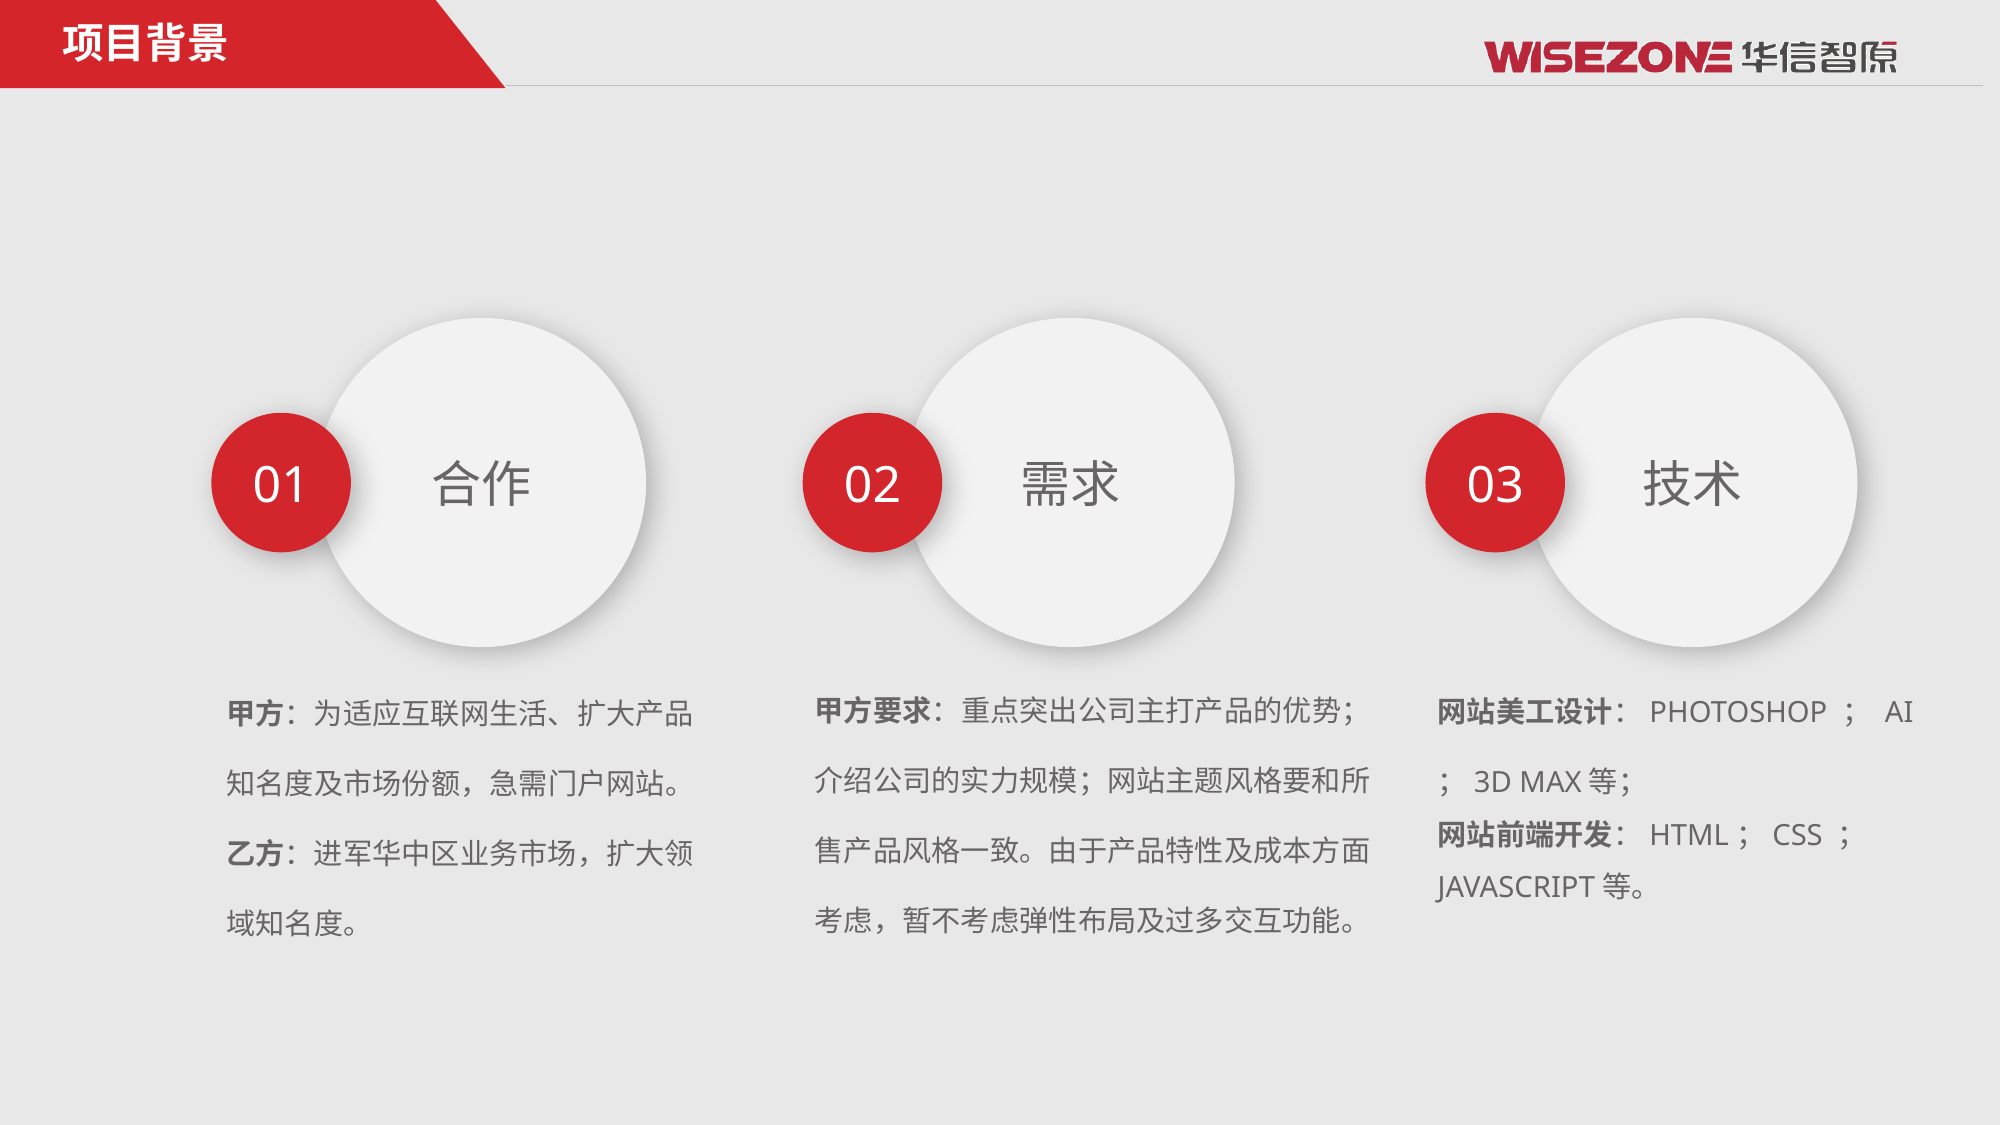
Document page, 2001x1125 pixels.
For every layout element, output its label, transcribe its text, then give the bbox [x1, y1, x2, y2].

text_box 技术 [1542, 316, 1859, 649]
text_box 02 [801, 411, 944, 554]
text_box 网站美工设计：PHOTOSHOP ； AI ；3D MAX等； 网站前端开发：HTML；CSS ；JAVASCRIPT等。 [1417, 648, 1937, 988]
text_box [0, 0, 1983, 89]
text_box 合作 [330, 316, 648, 649]
text_box 甲方：为适应互联网生活、扩大产品知名度及市场份额，急需门户网站。 乙方：进军华中区业务市场，扩大领域知名度。 [206, 650, 726, 966]
text_box 01 [210, 411, 352, 554]
text_box 03 [1424, 411, 1567, 554]
text_box 甲方要求：重点突出公司主打产品的优势；介绍公司的实力规模；网站主题风格要和所售产品风格一致。由于产品特性及成本方面考虑，暂不考虑弹性布局及过多交互功能。 [794, 647, 1418, 951]
text_box 需求 [919, 316, 1236, 649]
